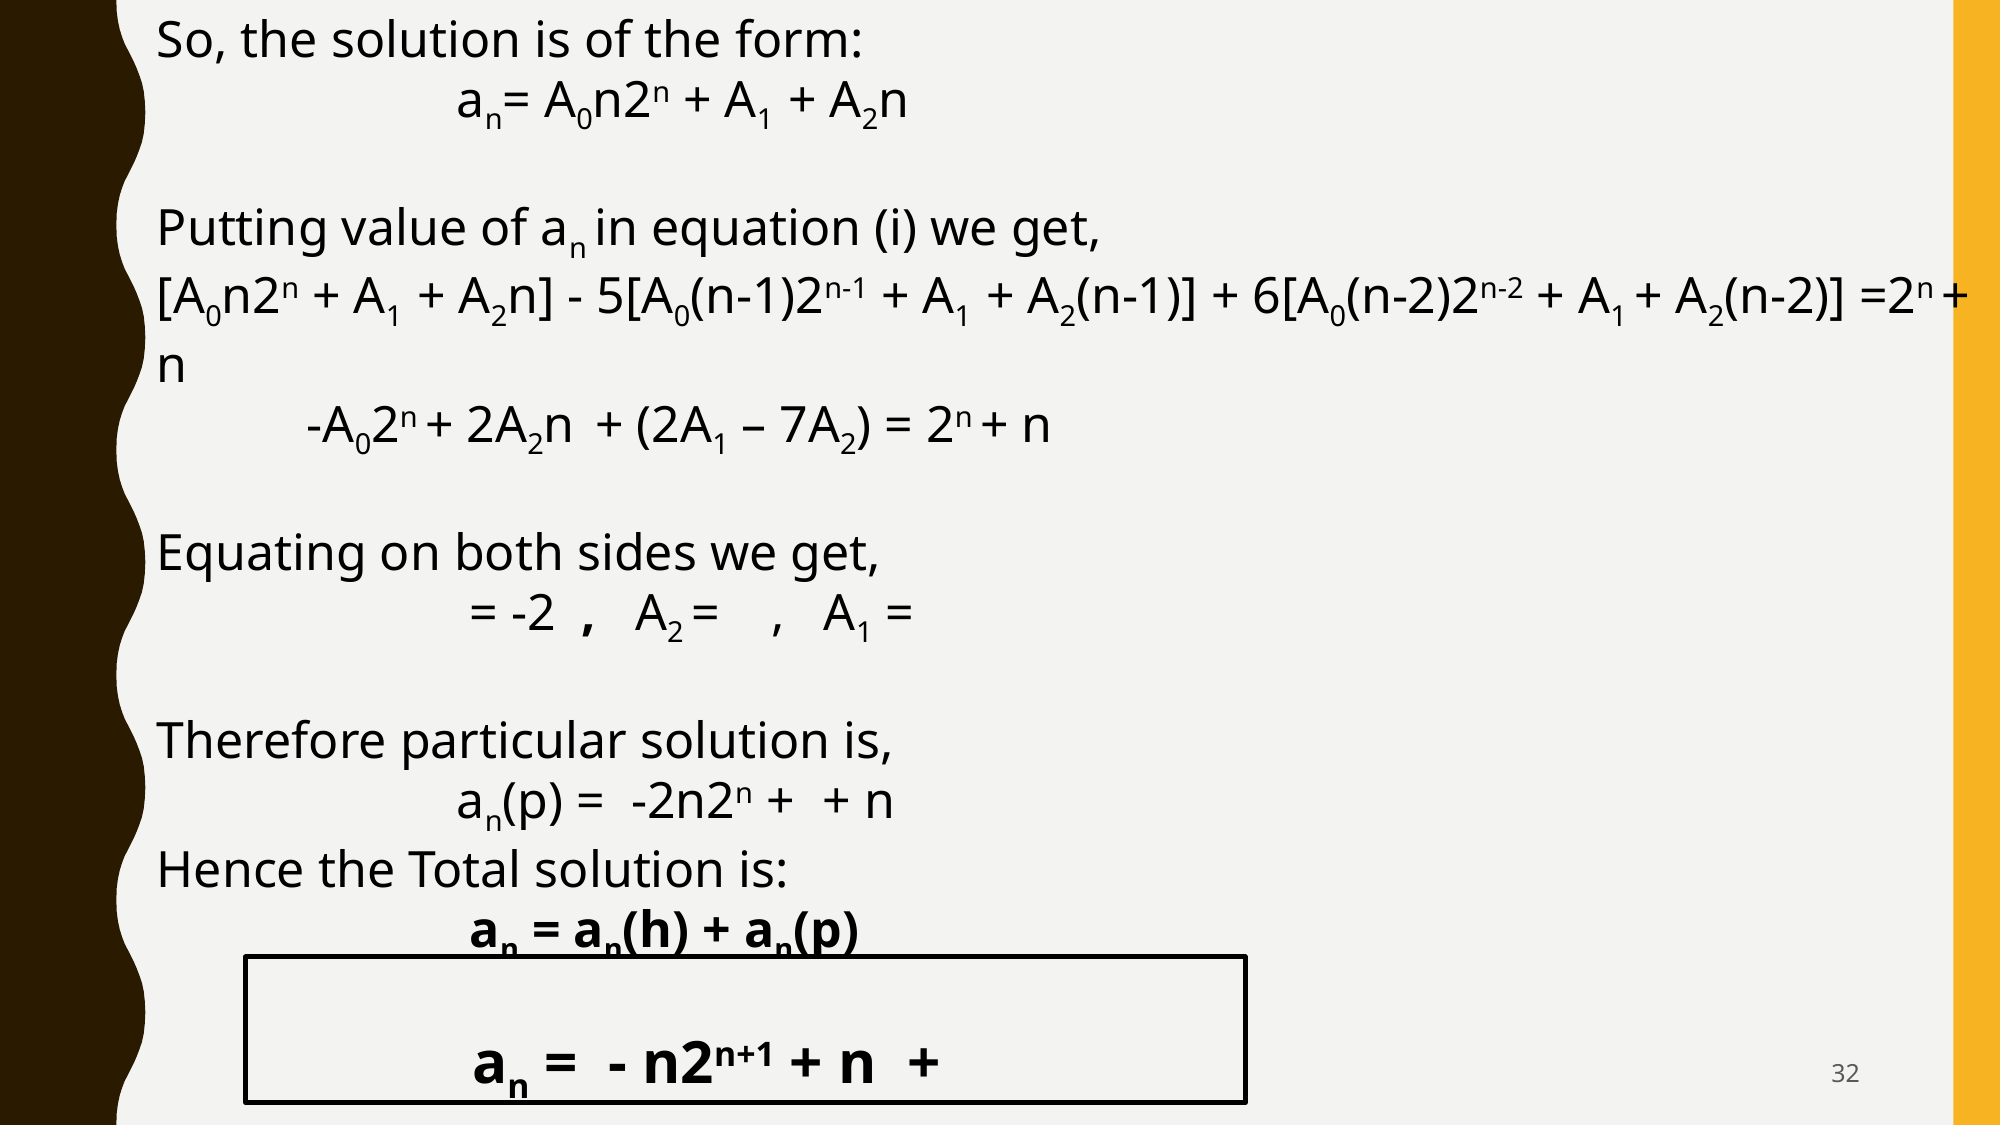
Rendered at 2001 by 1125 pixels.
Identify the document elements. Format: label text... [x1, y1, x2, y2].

text_box [245, 956, 1246, 1104]
slide_number 32 [1412, 1045, 1875, 1103]
